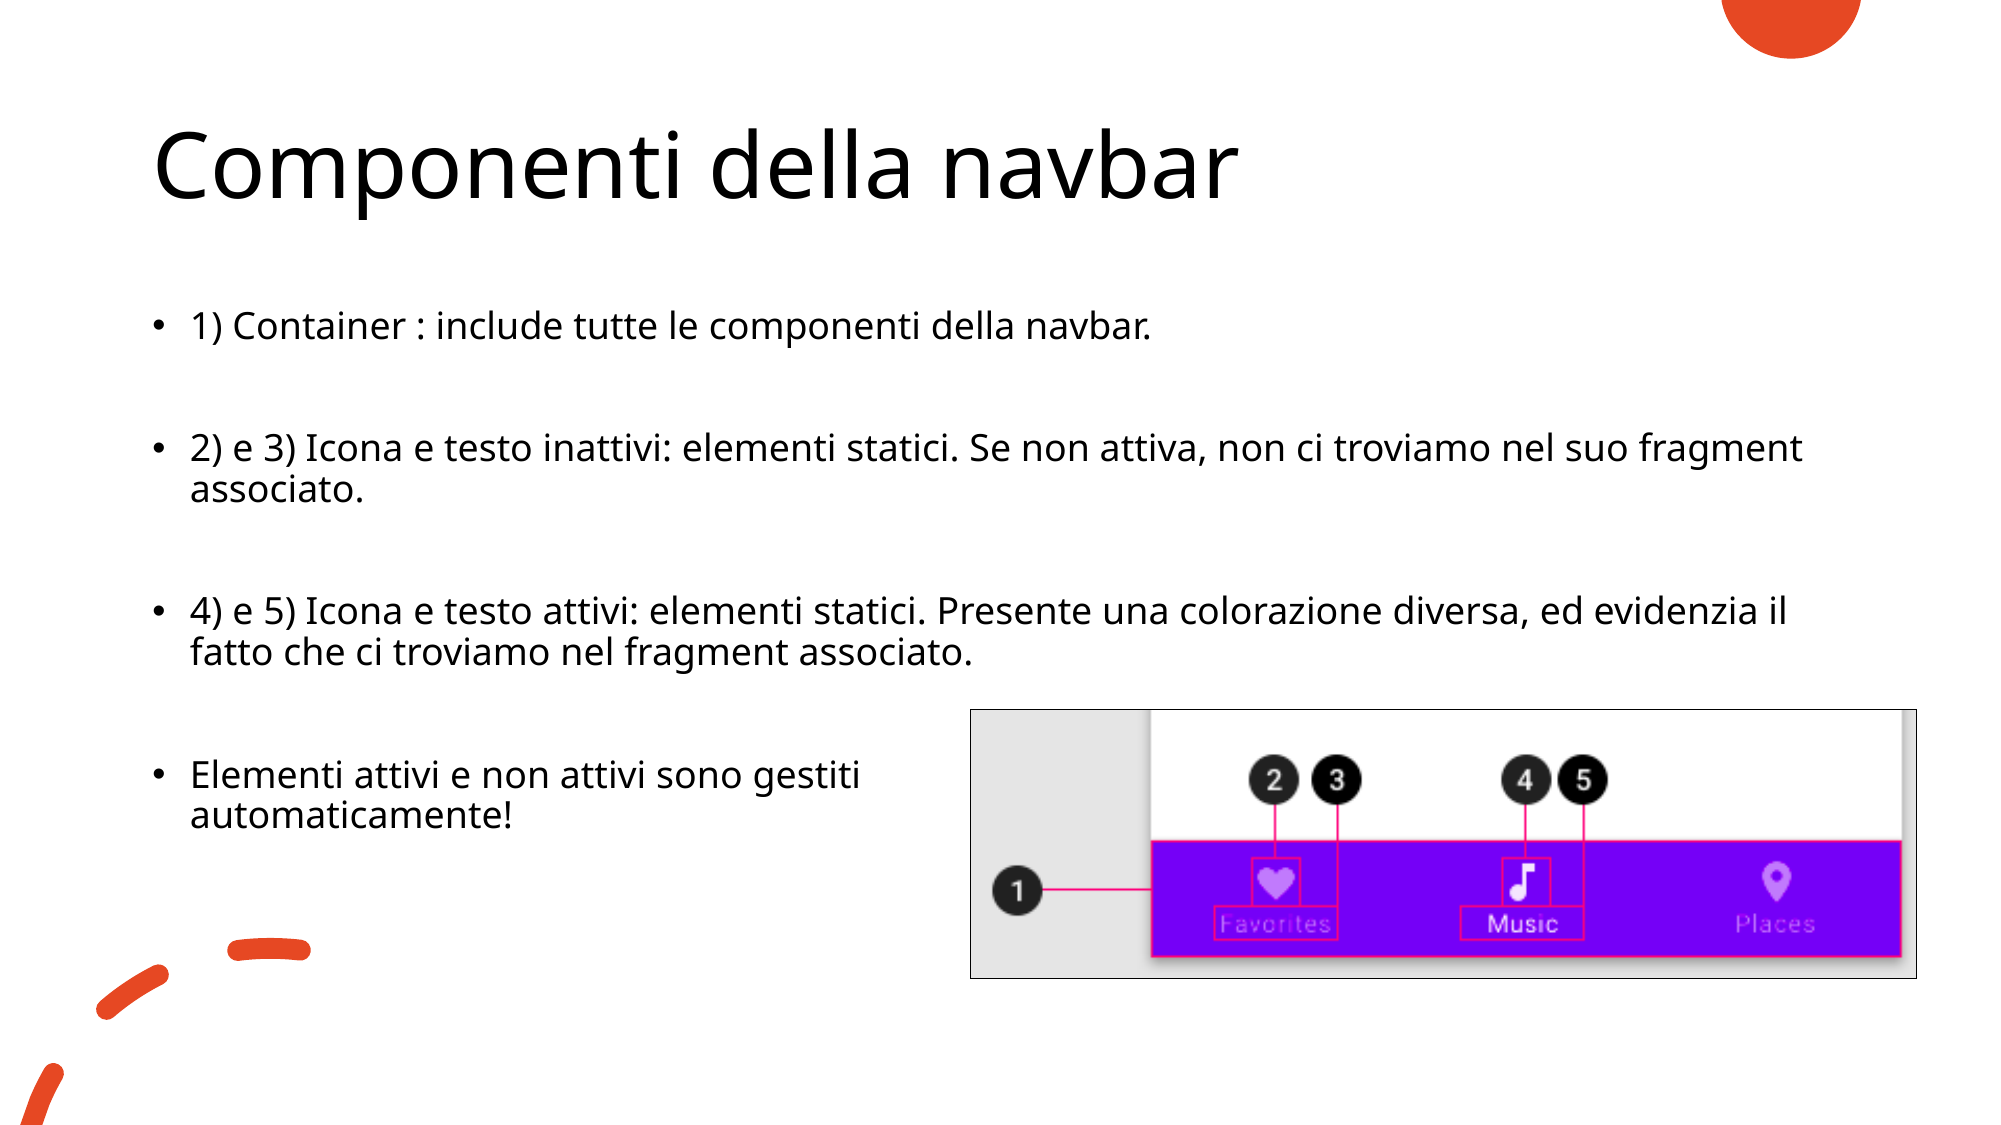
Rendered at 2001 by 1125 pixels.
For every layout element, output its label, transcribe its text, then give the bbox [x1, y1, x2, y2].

list 1) Container : include tutte le componenti della navbar. 2) e 3) Icona e testo inattivi: elementi statici. Se non attiva, non ci troviamo nel suo fragment associato. 4) e 5) Icona e testo attivi: elementi statici. Presente una colorazione diversa, ed evidenzia il fatto che ci troviamo nel fragment associato. Elementi attivi e non attivi sono gestiti automaticamente! [137, 299, 1863, 933]
picture [970, 709, 1917, 979]
title Componenti della navbar [137, 59, 1863, 278]
